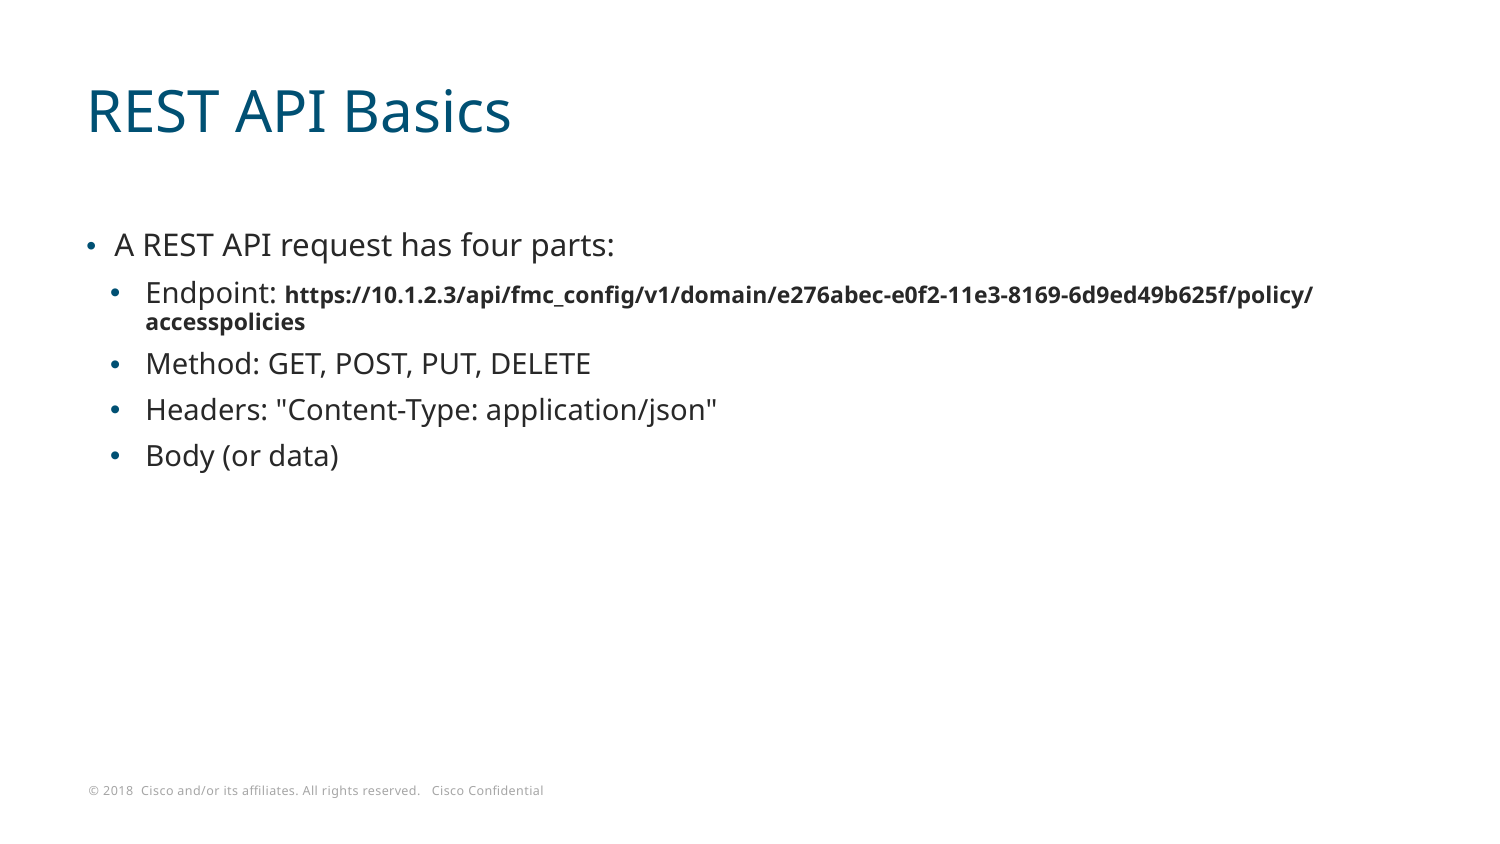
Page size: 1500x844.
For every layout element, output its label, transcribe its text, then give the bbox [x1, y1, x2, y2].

text_box A REST API request has four parts: Endpoint: https://10.1.2.3/api/fmc_config/v1/domain/e276abec-e0f2-11e3-8169-6d9ed49b625f/policy/accesspolicies Method: GET, POST, PUT, DELETE Headers: "Content-Type: application/json" Body (or data) [71, 221, 1441, 741]
title REST API Basics [71, 55, 1441, 176]
